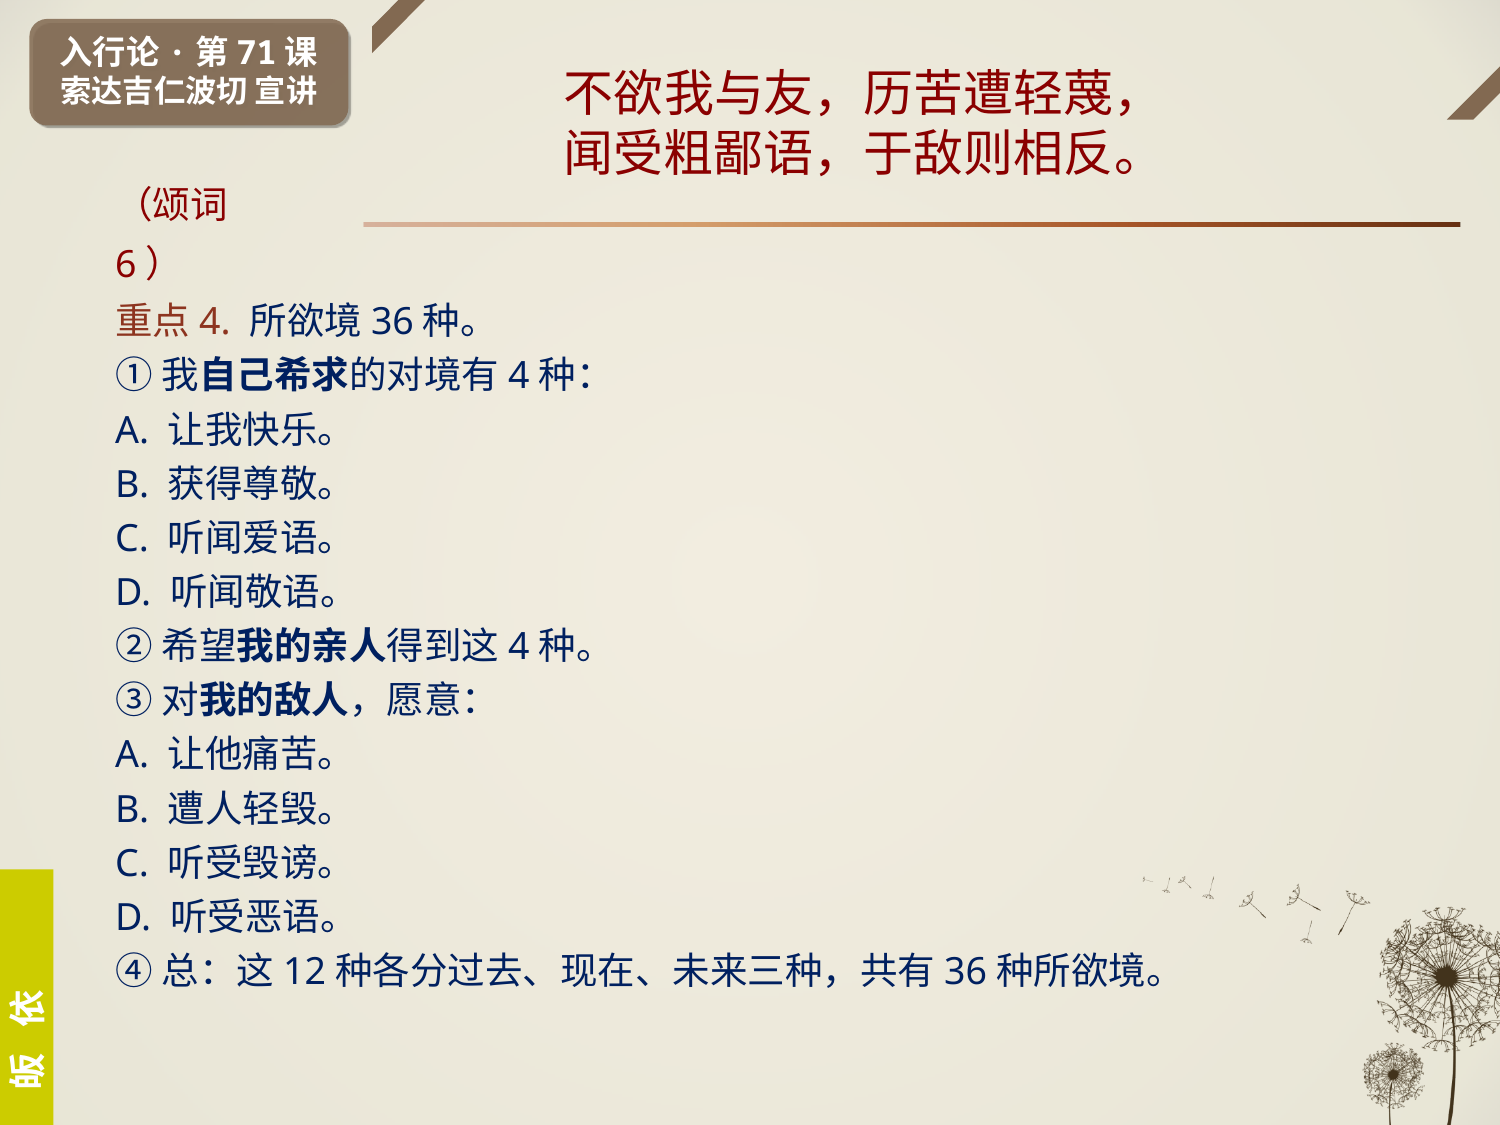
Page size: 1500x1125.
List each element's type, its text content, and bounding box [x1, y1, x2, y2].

text_box [372, 0, 425, 54]
text_box [1446, 66, 1500, 120]
picture [0, 0, 1500, 1125]
text_box 皈 依 [0, 869, 54, 1125]
text_box 重点4. 所欲境36种。 ①我自己希求的对境有4种： A. 让我快乐。 B. 获得尊敬。 C. 听闻爱语。 D. 听闻敬语。 ②希望我的亲人得到这4种。 ③对我的敌人，愿意： A. 让他痛苦。 B. 遭人轻毁。 C. 听受毁谤。 D. 听受恶语。 ④总：这12种各分过去、现在、未来三种，共有36种所欲境。 [100, 280, 1412, 1054]
text_box （颂词6） [100, 160, 278, 280]
text_box 入行论·第71课 索达吉仁波切 宣讲 [29, 18, 349, 126]
text_box 不欲我与友，历苦遭轻蔑， 闻受粗鄙语，于敌则相反。 [549, 18, 1211, 190]
